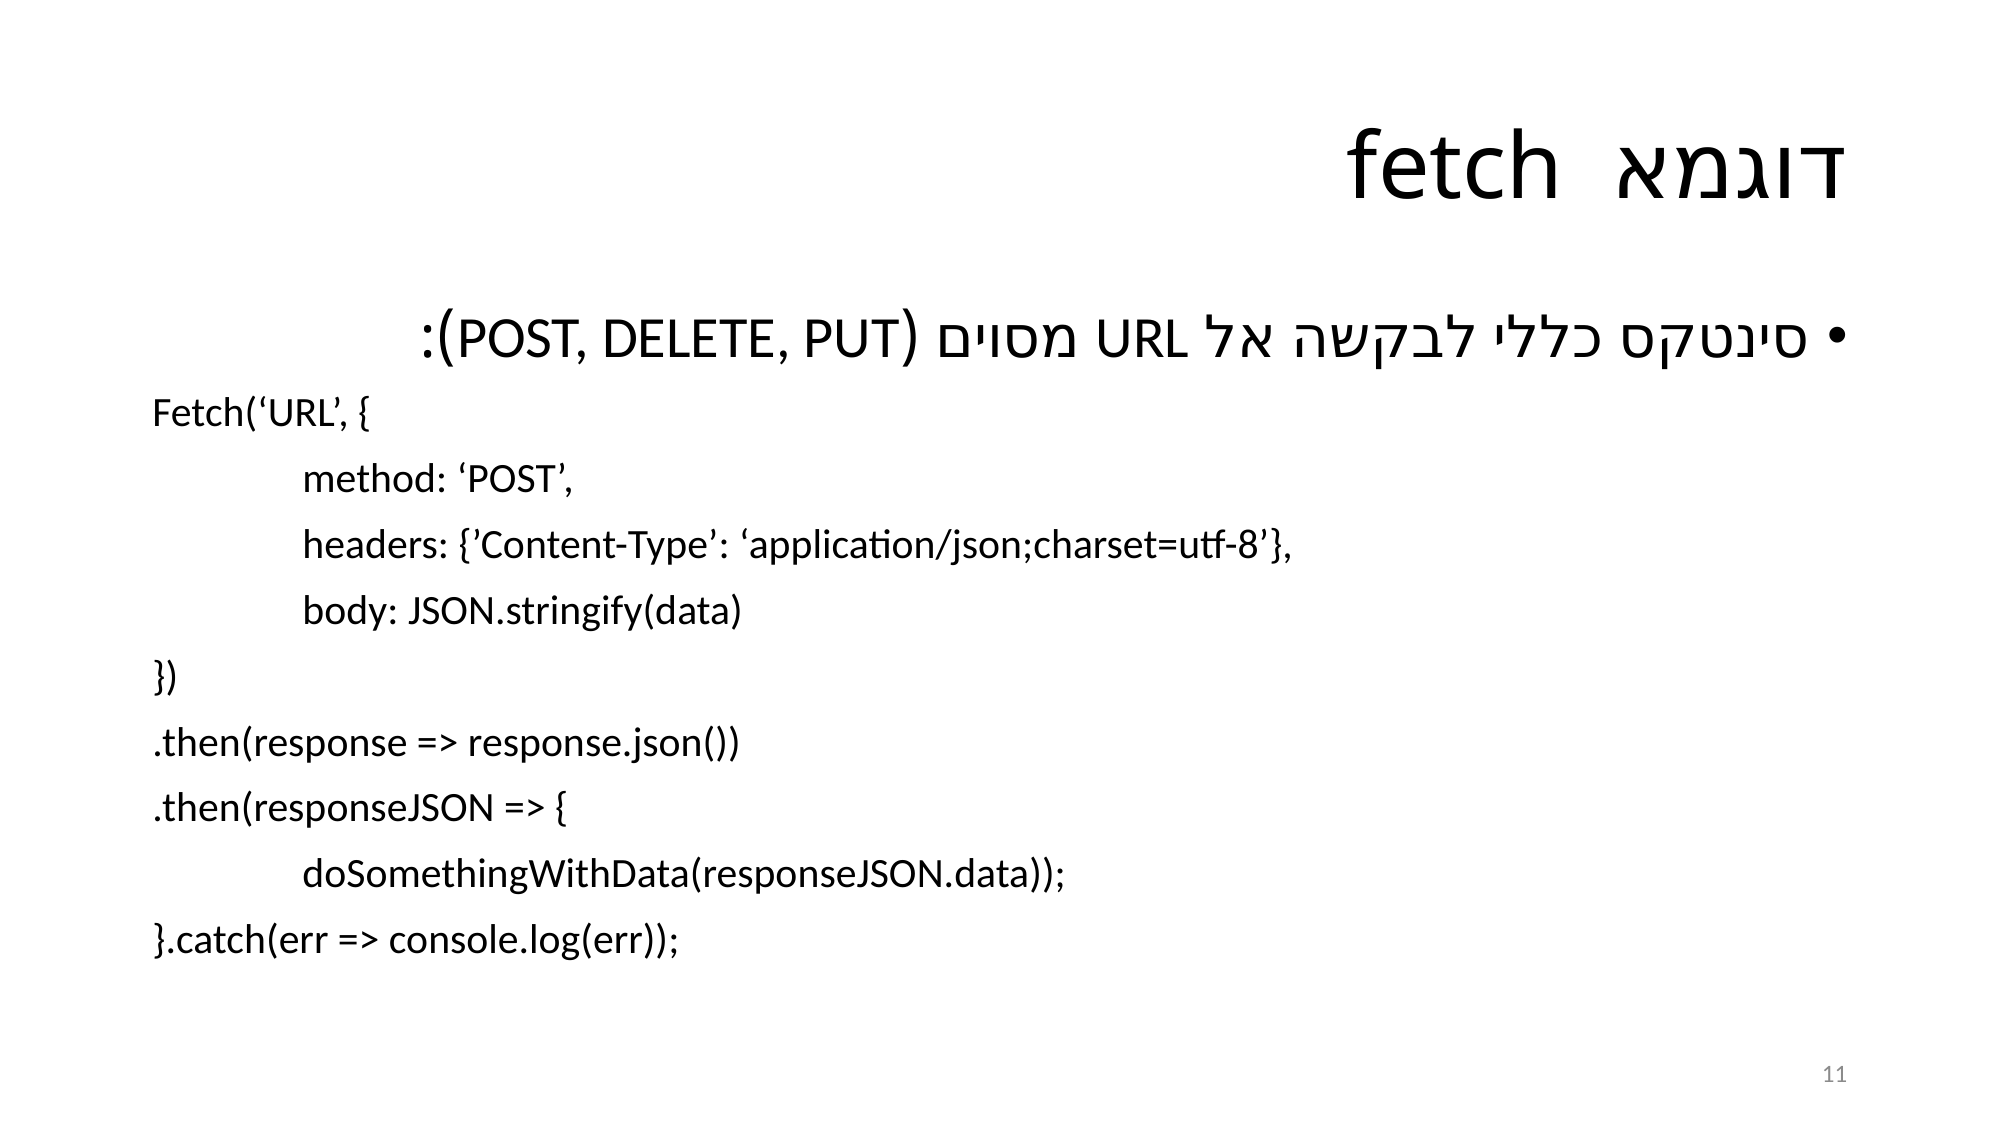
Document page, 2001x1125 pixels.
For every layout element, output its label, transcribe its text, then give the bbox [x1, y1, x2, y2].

list סינטקס כללי לבקשה אל URL מסוים (POST, DELETE, PUT): Fetch(‘URL’, { method: ‘POST’, headers: {’Content-Type’: ‘application/json;charset=utf-8’}, body: JSON.stringify(data) }) .then(response => response.json()) .then(responseJSON => { doSomethingWithData(responseJSON.data)); }.catch(err => console.log(err)); [137, 299, 1863, 1014]
slide_number 11 [1412, 1042, 1863, 1103]
title דוגמא fetch [137, 59, 1863, 278]
